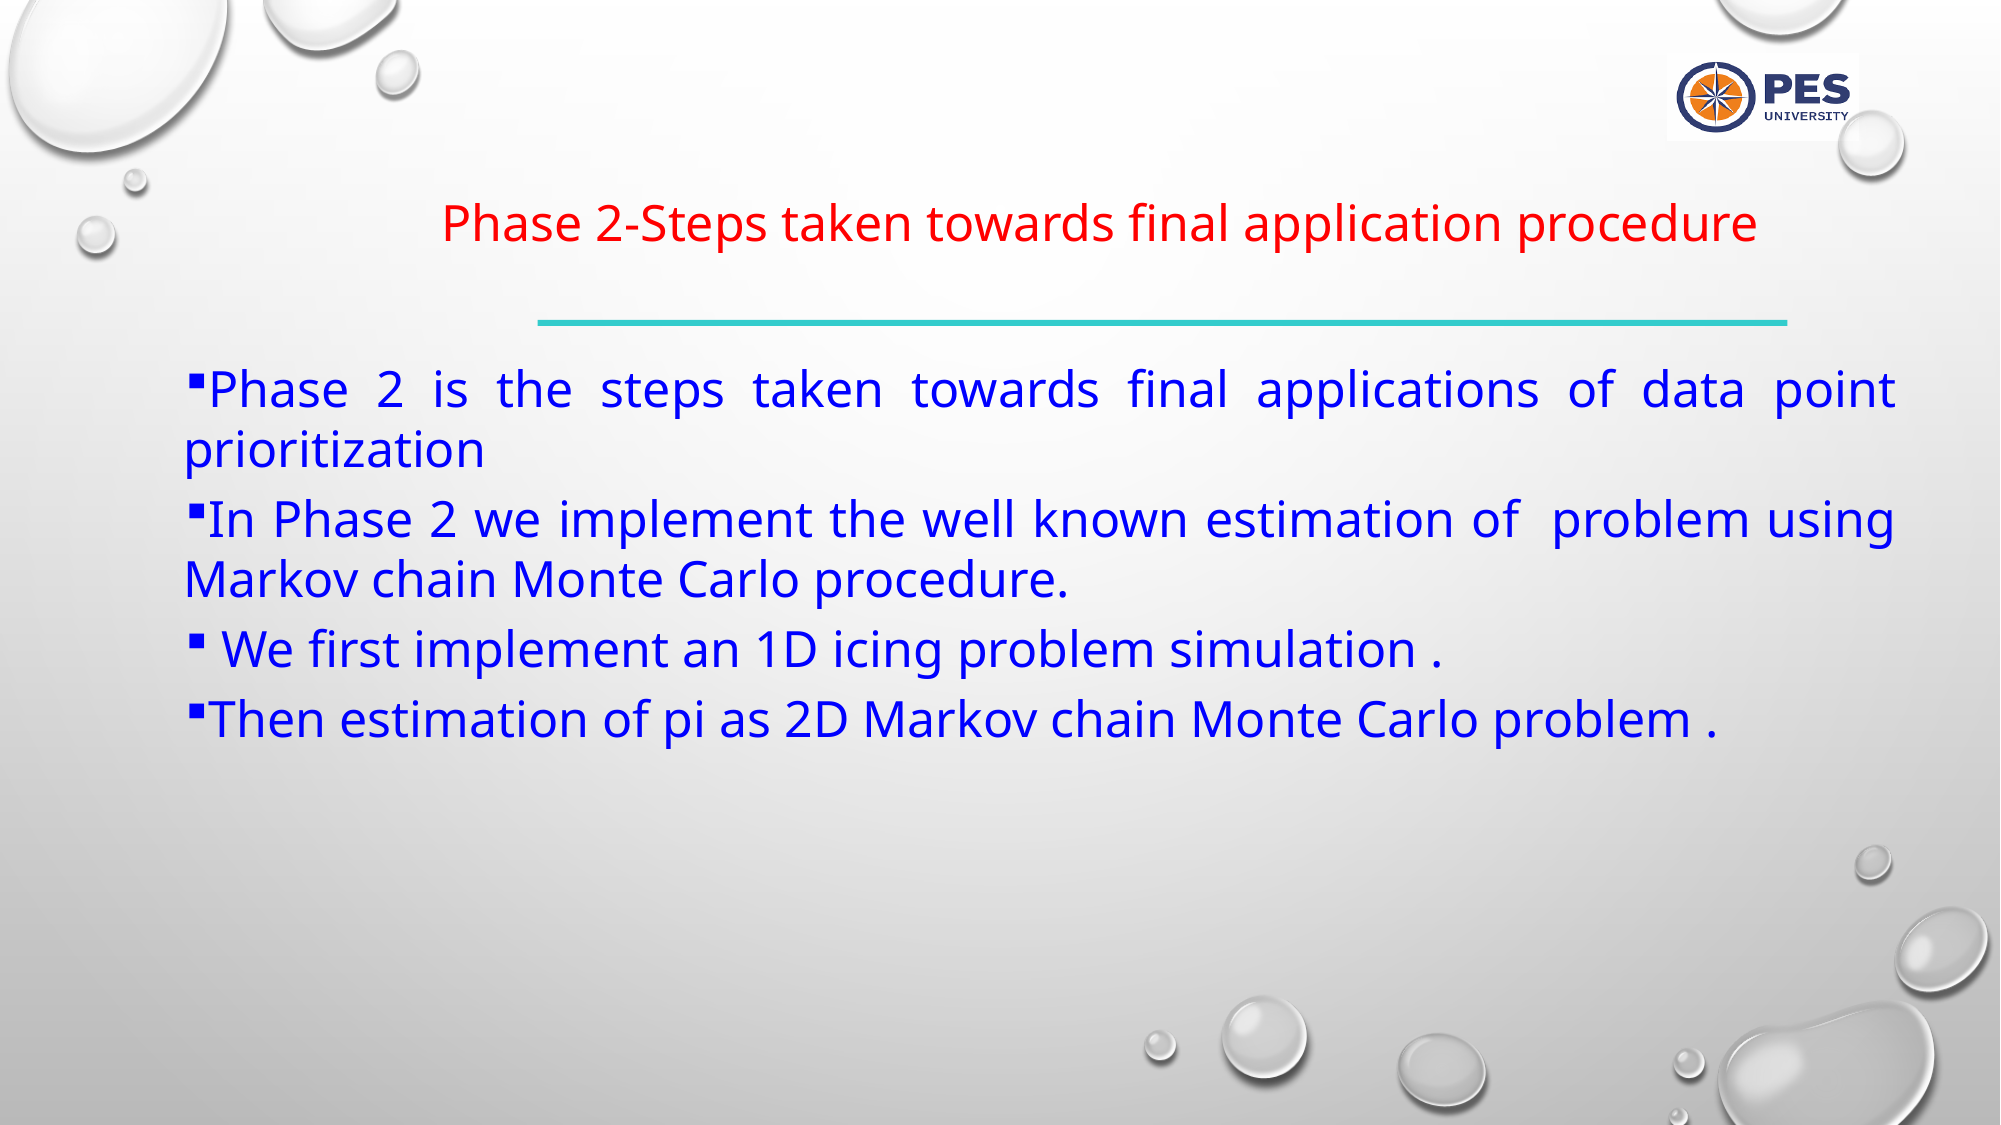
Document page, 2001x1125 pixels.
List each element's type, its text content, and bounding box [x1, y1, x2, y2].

text_box [537, 319, 1788, 326]
text_box Phase 2-Steps taken towards final application procedure [74, 183, 1788, 259]
picture [0, 0, 2000, 1125]
